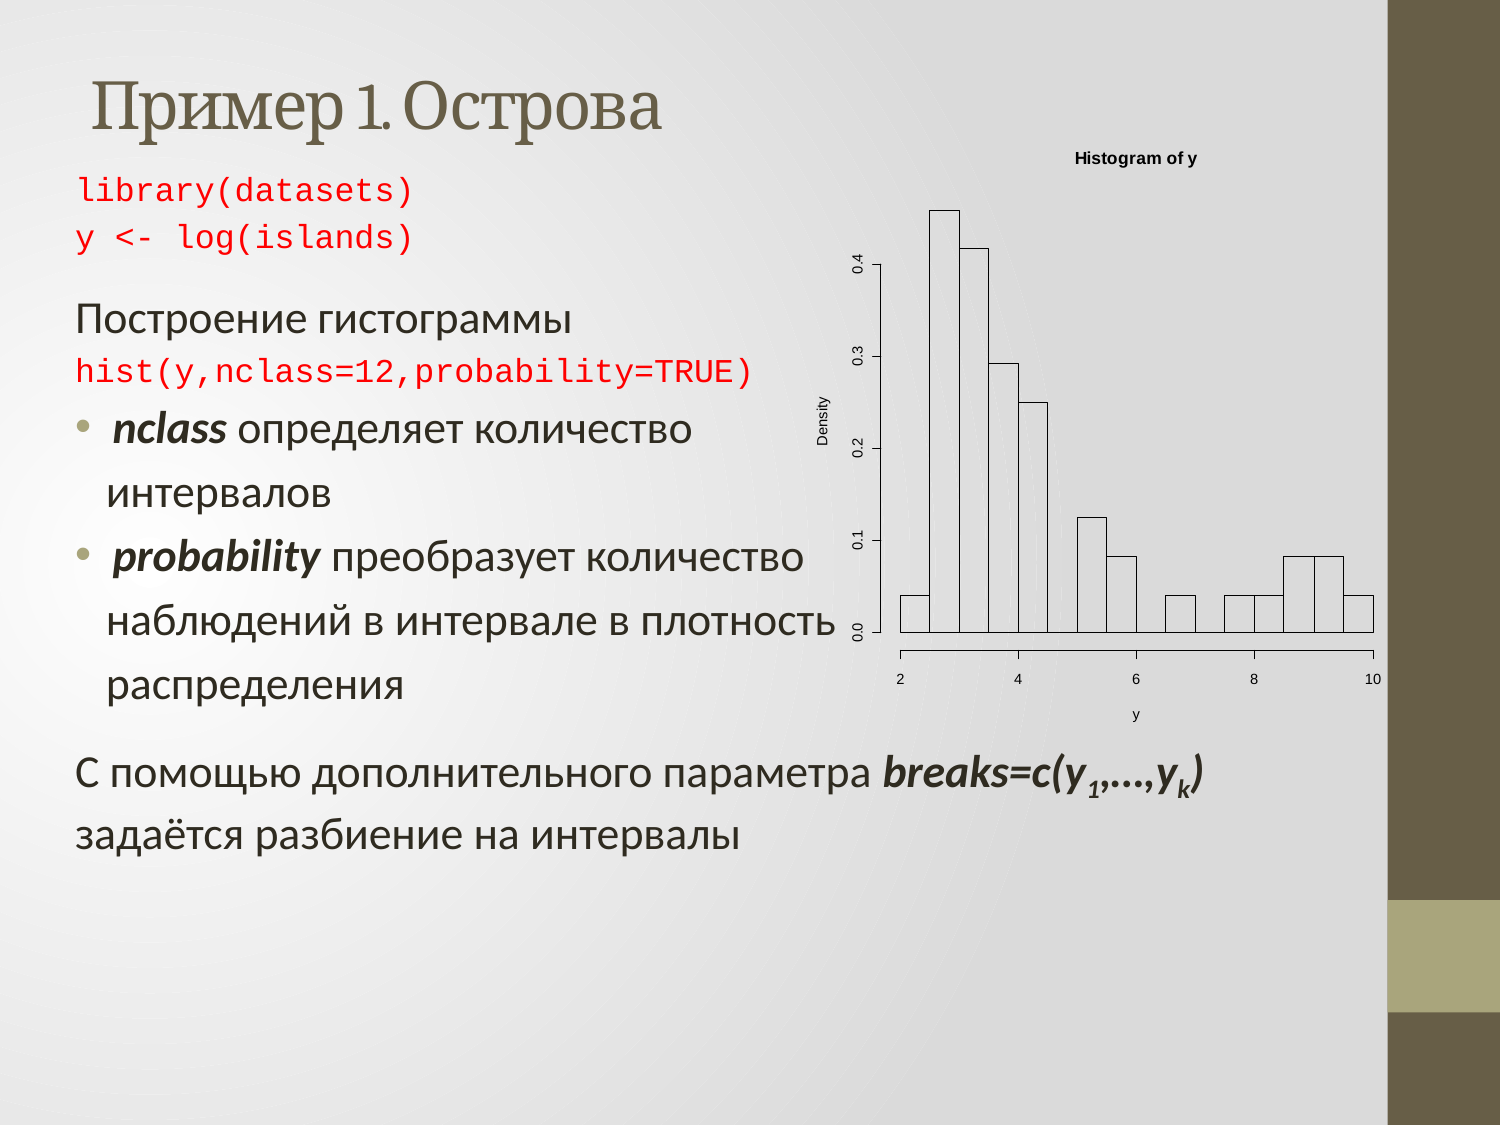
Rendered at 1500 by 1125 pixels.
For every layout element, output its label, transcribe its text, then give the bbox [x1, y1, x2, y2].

list library(datasets) y <- log(islands) Построение гистограммы hist(y,nclass=12,probability=TRUE) nclass определяет количество интервалов probability преобразует количество наблюдений в интервале в плотность распределения С помощью дополнительного параметра breaks=c(y1,…,yk) задаётся разбиение на интервалы [41, 160, 1353, 1050]
title Пример 1. Острова [75, 45, 1341, 160]
picture [808, 120, 1429, 741]
